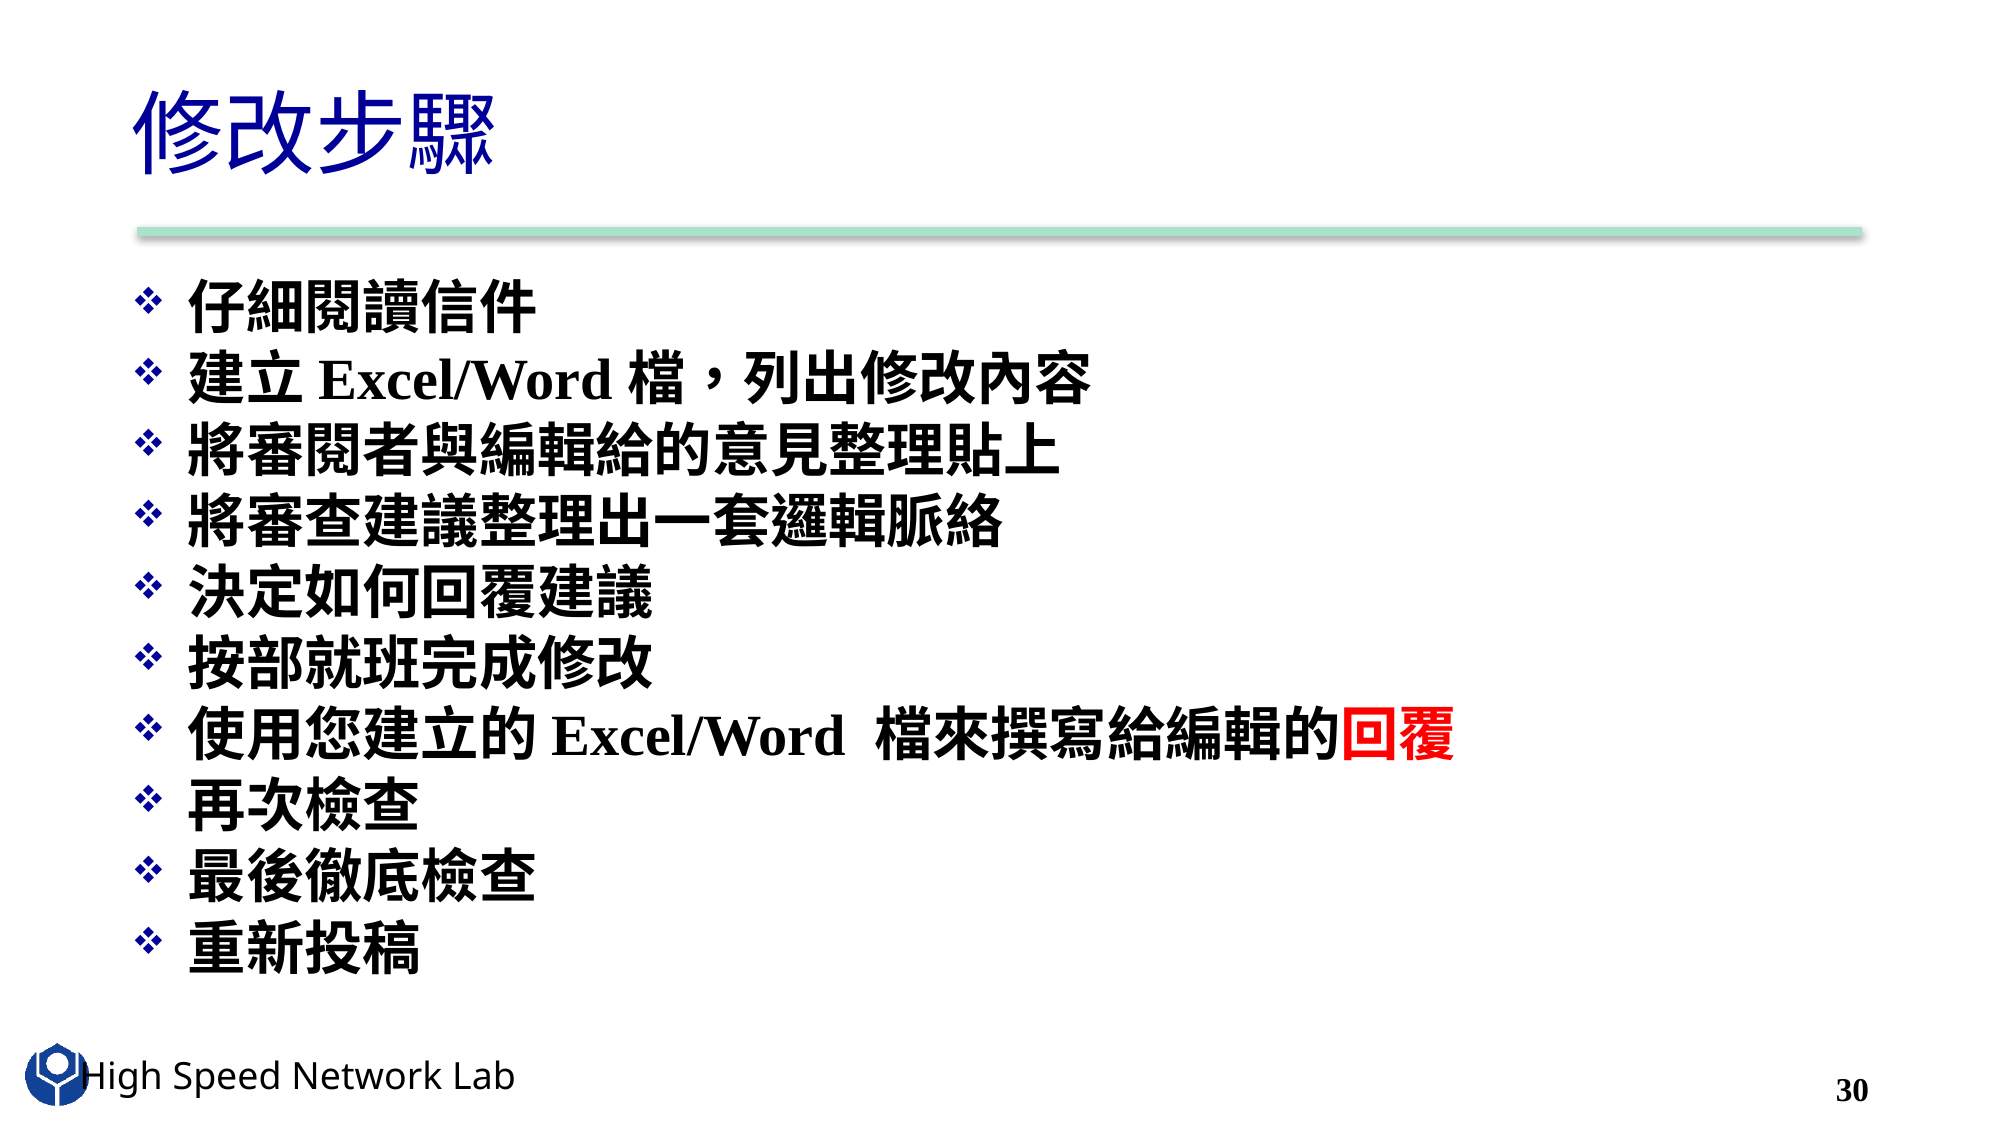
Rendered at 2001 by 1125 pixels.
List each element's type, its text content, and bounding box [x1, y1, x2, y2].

list 仔細閱讀信件 建立Excel/Word檔，列出修改內容 將審閱者與編輯給的意見整理貼上 將審查建議整理出一套邏輯脈絡 決定如何回覆建議 按部就班完成修改 使用您建立的Excel/Word 檔來撰寫給編輯的回覆 再次檢查 最後徹底檢查 重新投稿 [116, 273, 1817, 1037]
slide_number 30 [1820, 1059, 1969, 1106]
title 修改步驟 [116, 37, 1817, 225]
picture [25, 1043, 89, 1106]
